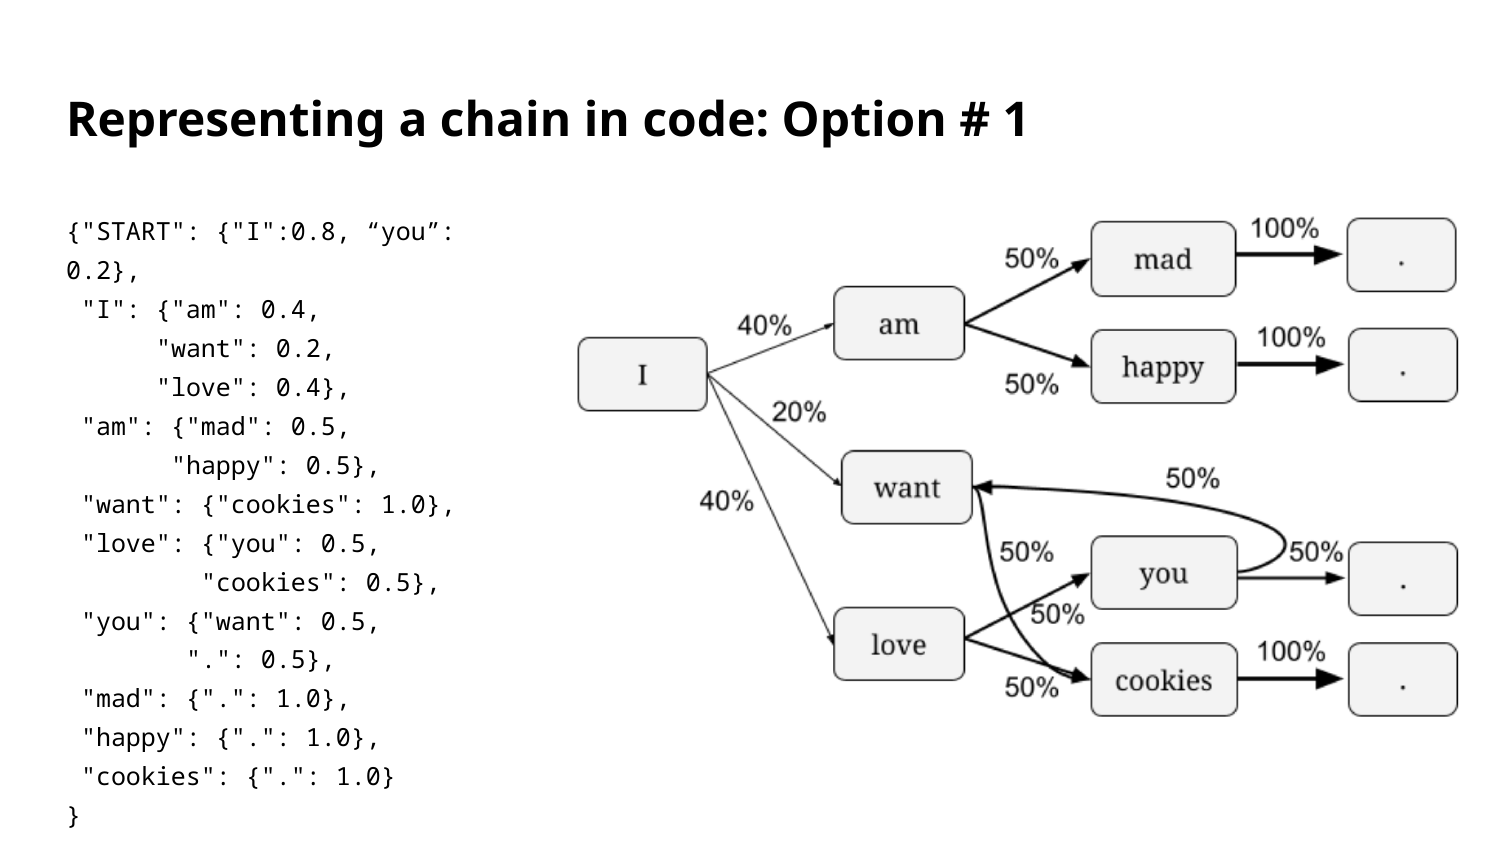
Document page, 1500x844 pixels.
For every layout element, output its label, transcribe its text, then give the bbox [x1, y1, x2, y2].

list {"START": {"I":0.8, “you”: 0.2}, "I": {"am": 0.4, "want": 0.2, "love": 0.4}, "am": {"mad": 0.5, "happy": 0.5}, "want": {"cookies": 1.0}, "love": {"you": 0.5, "cookies": 0.5}, "you": {"want": 0.5, ".": 0.5}, "mad": {".": 1.0}, "happy": {".": 1.0}, "cookies": {".": 1.0} } [51, 191, 540, 806]
picture [564, 207, 1476, 732]
title Representing a chain in code: Option # 1 [51, 72, 1449, 167]
